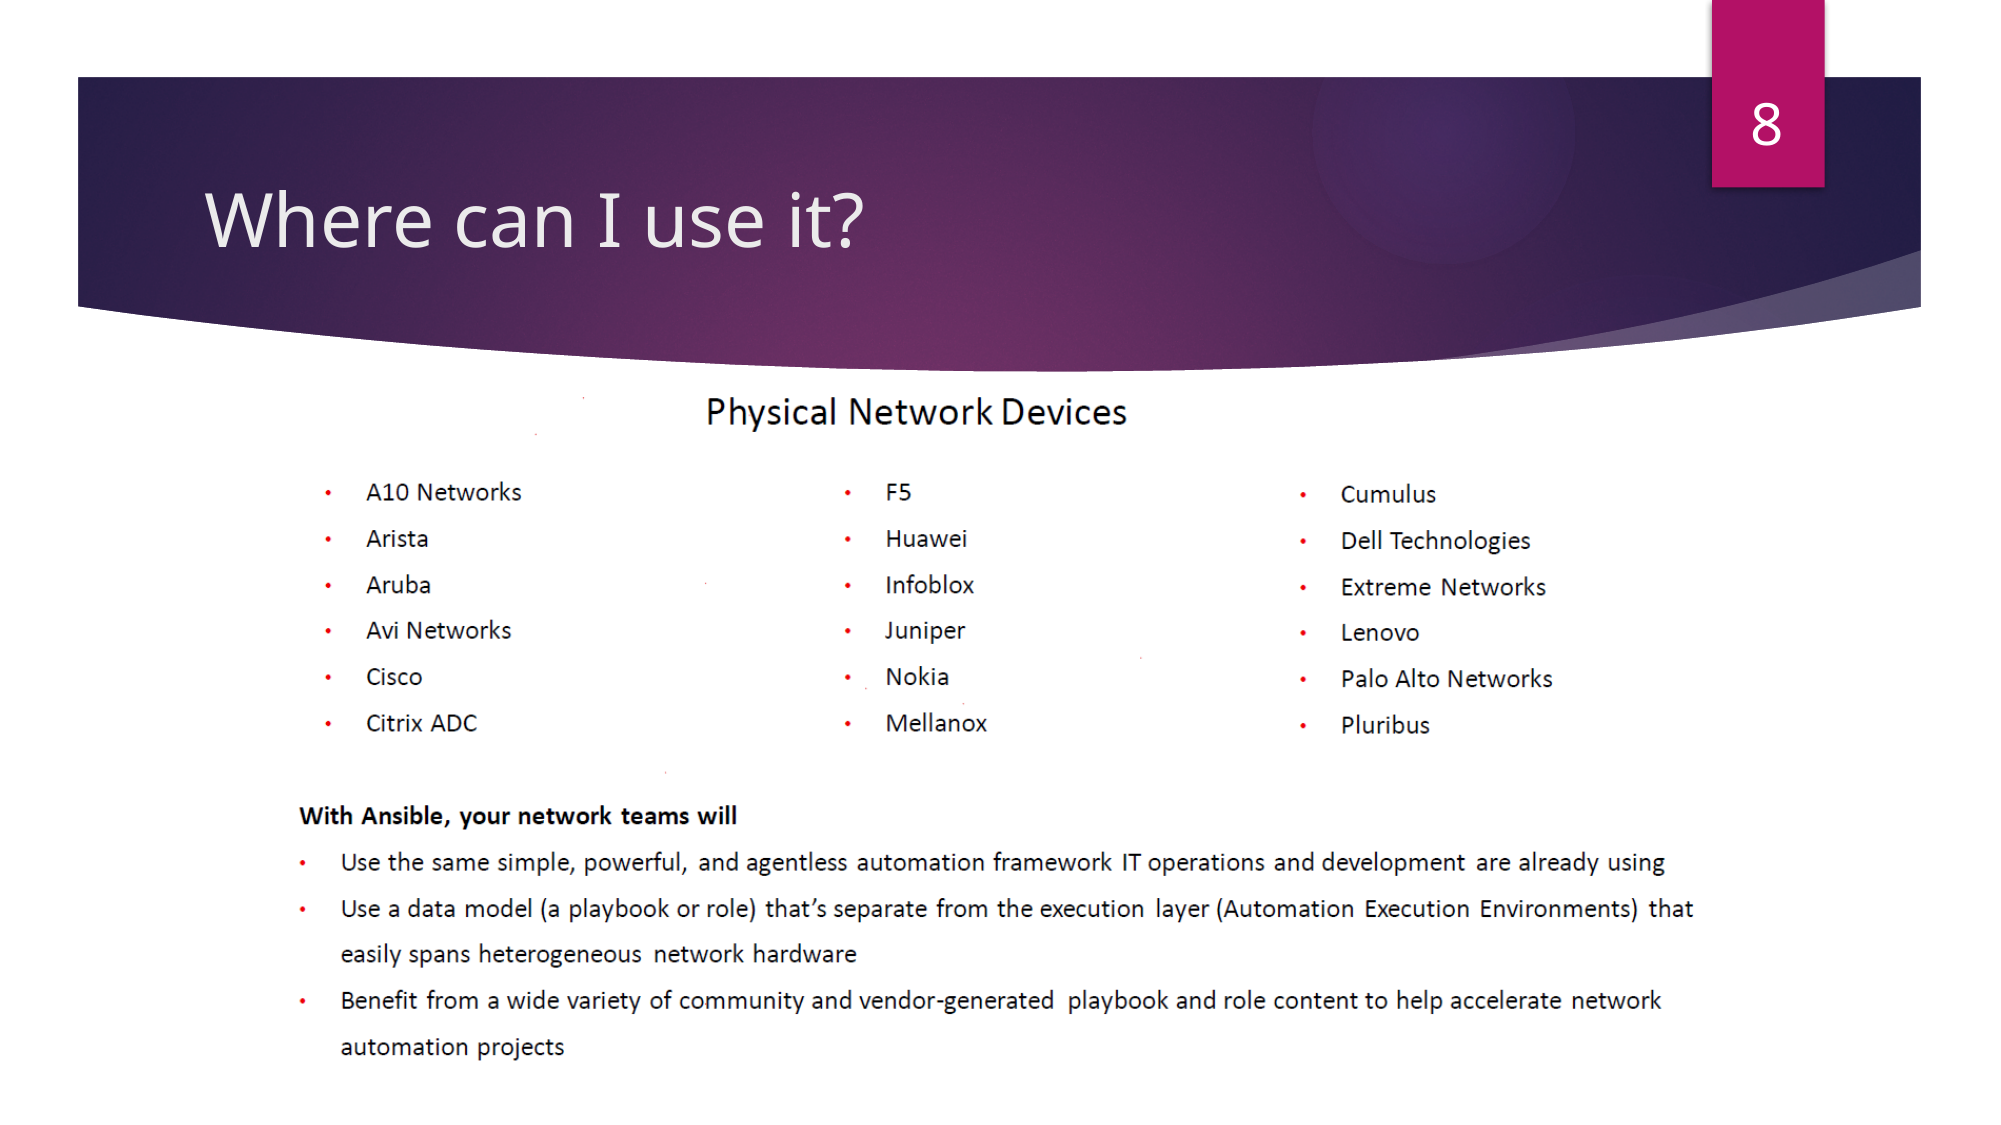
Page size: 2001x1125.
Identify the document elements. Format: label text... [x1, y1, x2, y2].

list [287, 374, 1712, 1071]
slide_number 8 [1698, 48, 1836, 175]
title Where can I use it? [189, 159, 1627, 276]
